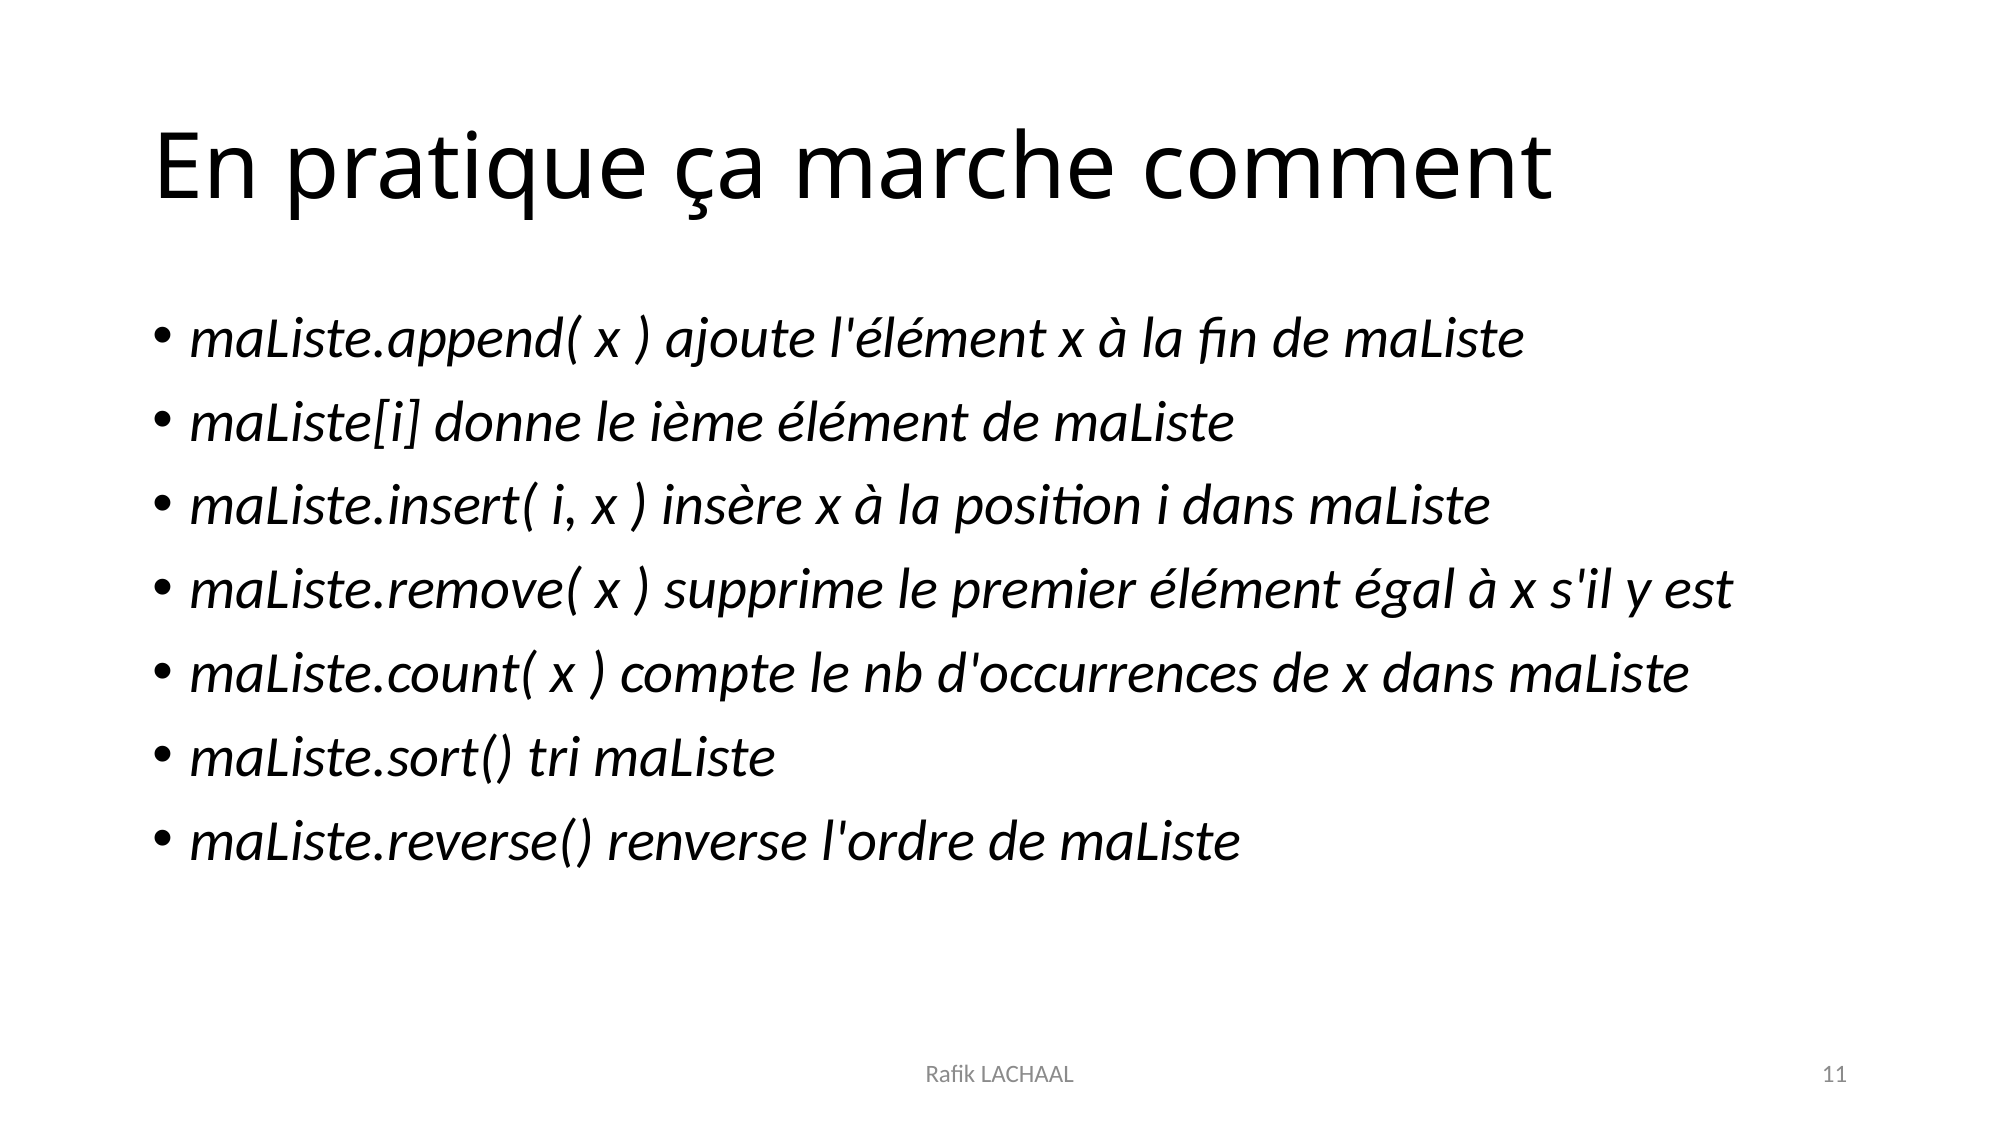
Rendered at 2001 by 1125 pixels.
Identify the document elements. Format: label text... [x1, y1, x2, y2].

slide_number 11 [1412, 1042, 1863, 1103]
title En pratique ça marche comment [137, 59, 1863, 278]
footer Rafik LACHAAL [662, 1042, 1338, 1103]
list maListe.append( x ) ajoute l'élément x à la fin de maListe maListe[i] donne le ième élément de maListe maListe.insert( i, x ) insère x à la position i dans maListe maListe.remove( x ) supprime le premier élément égal à x s'il y est maListe.count( x ) compte le nb d'occurrences de x dans maListe maListe.sort() tri maListe maListe.reverse() renverse l'ordre de maListe [137, 299, 1863, 1014]
